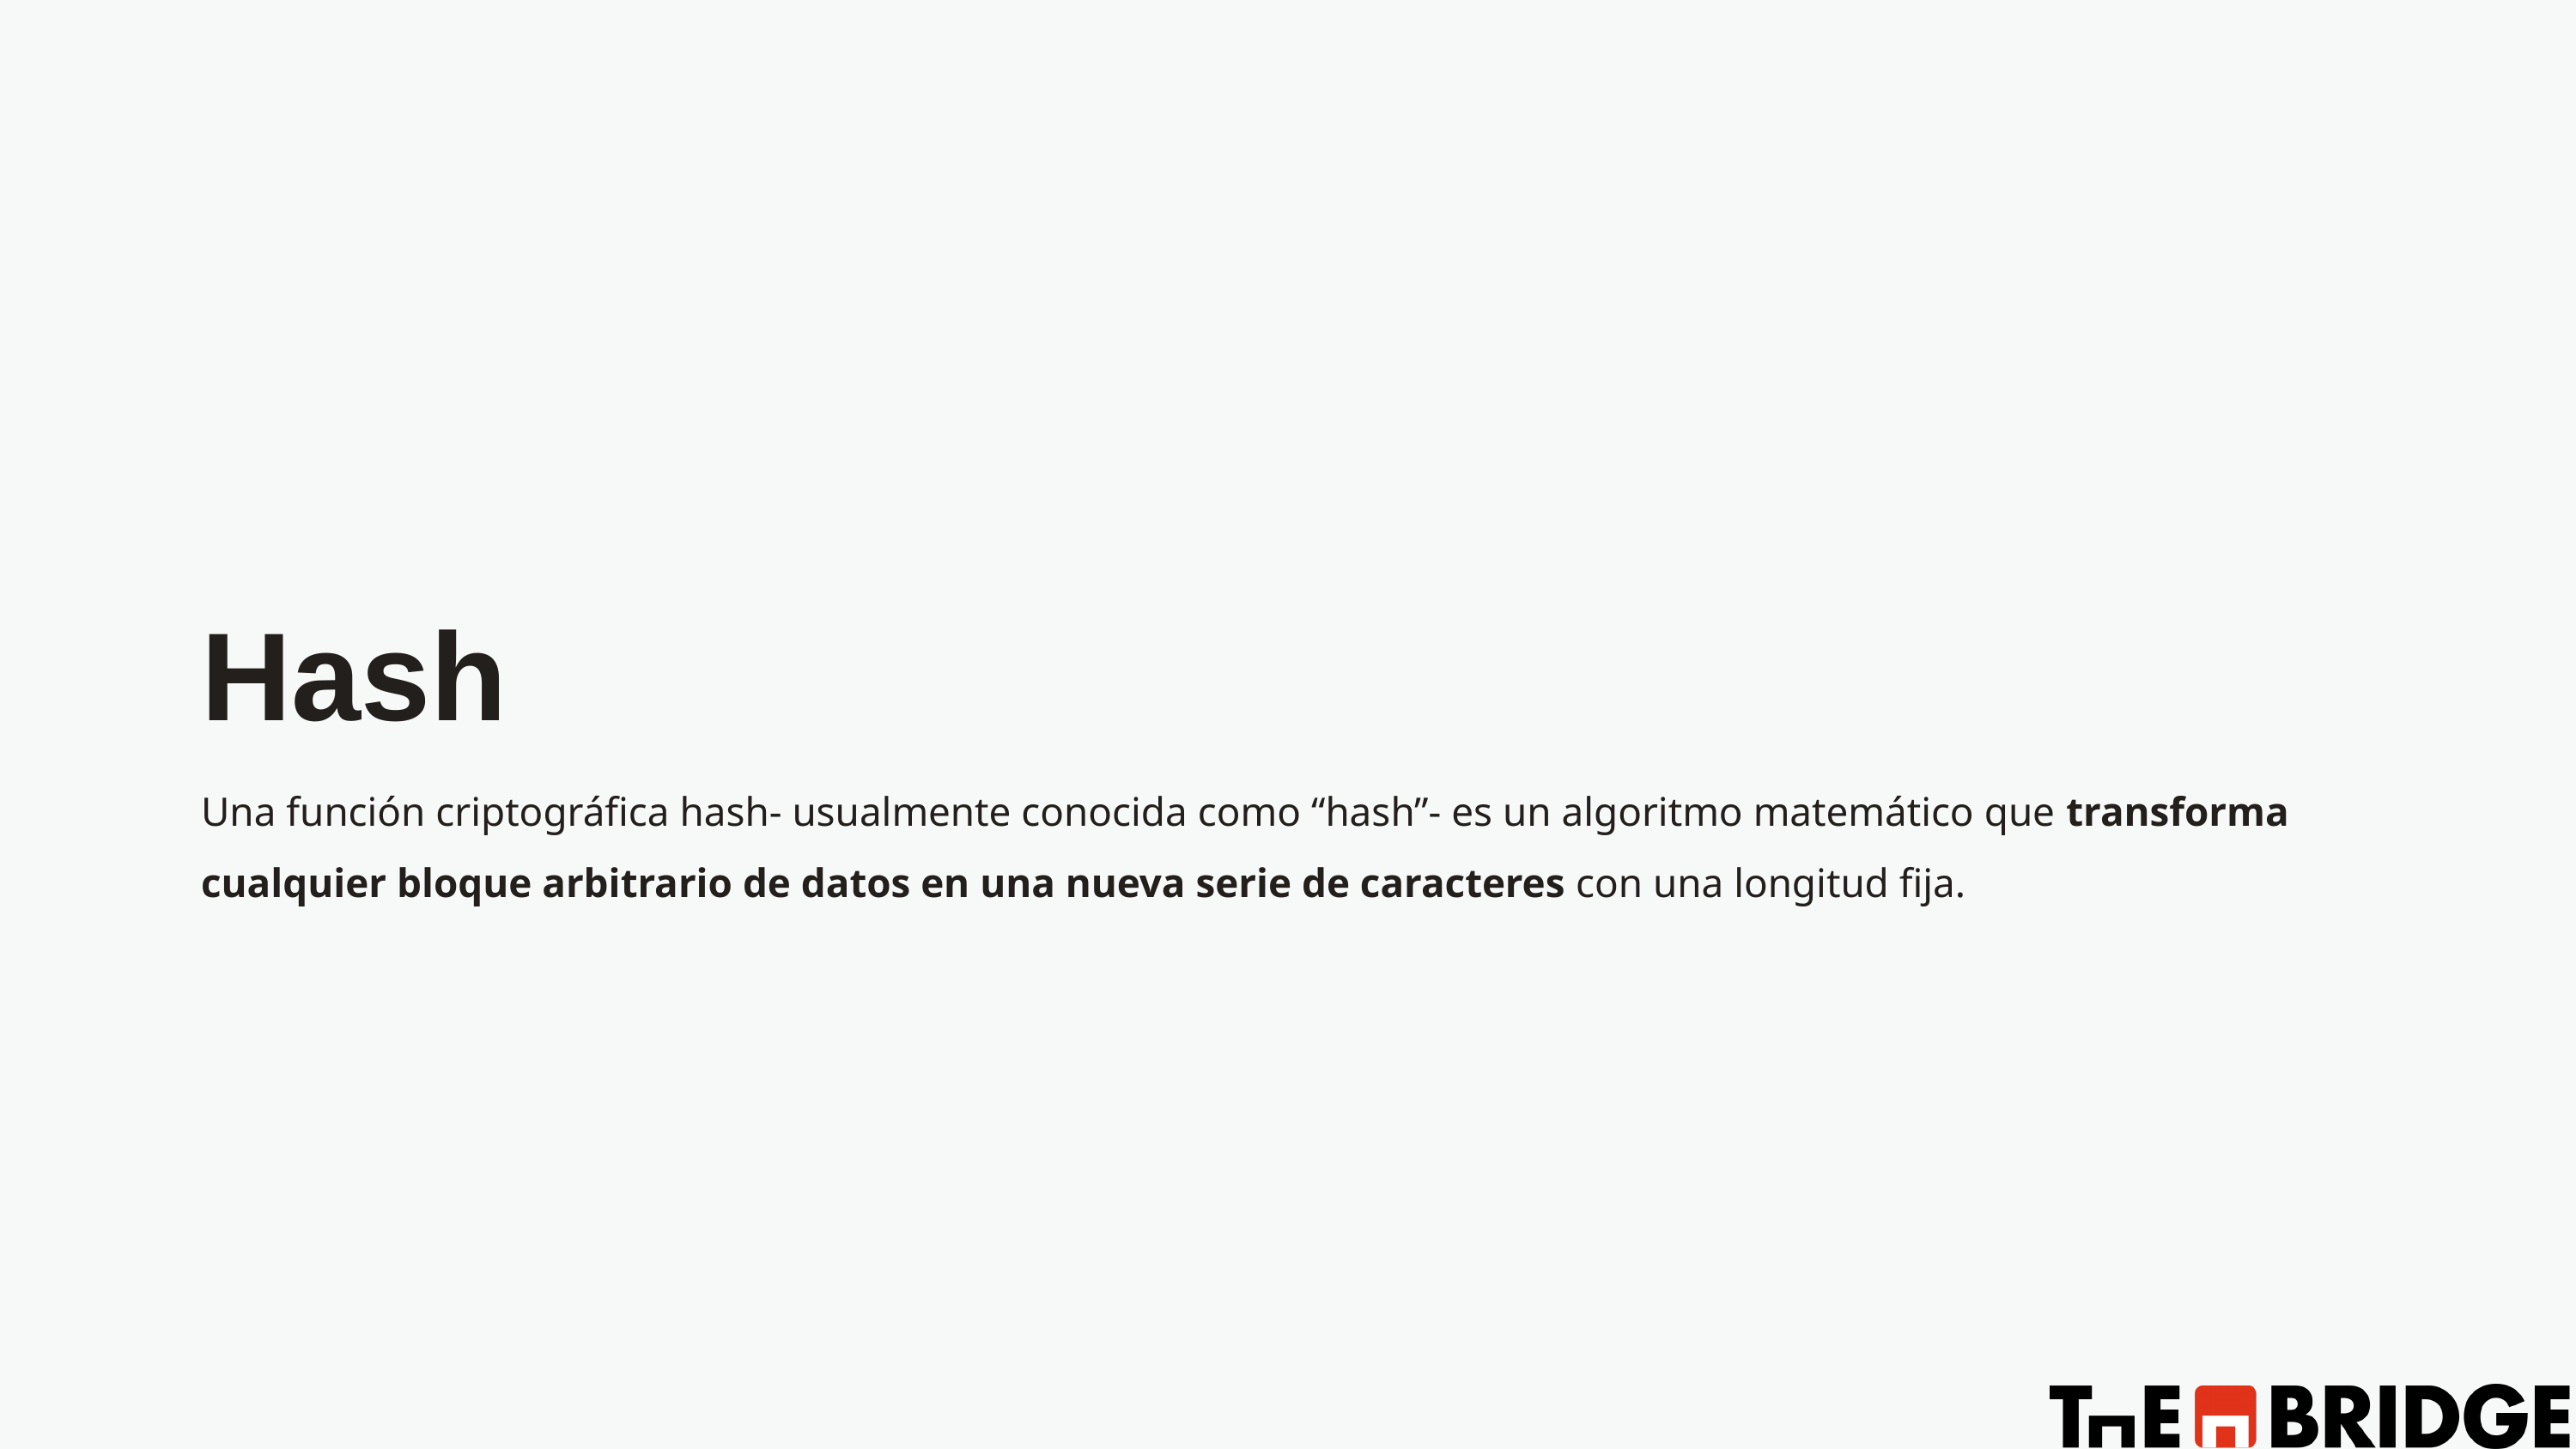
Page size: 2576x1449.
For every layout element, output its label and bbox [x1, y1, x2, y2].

picture [2050, 1384, 2576, 1449]
text_box [200, 565, 2376, 883]
